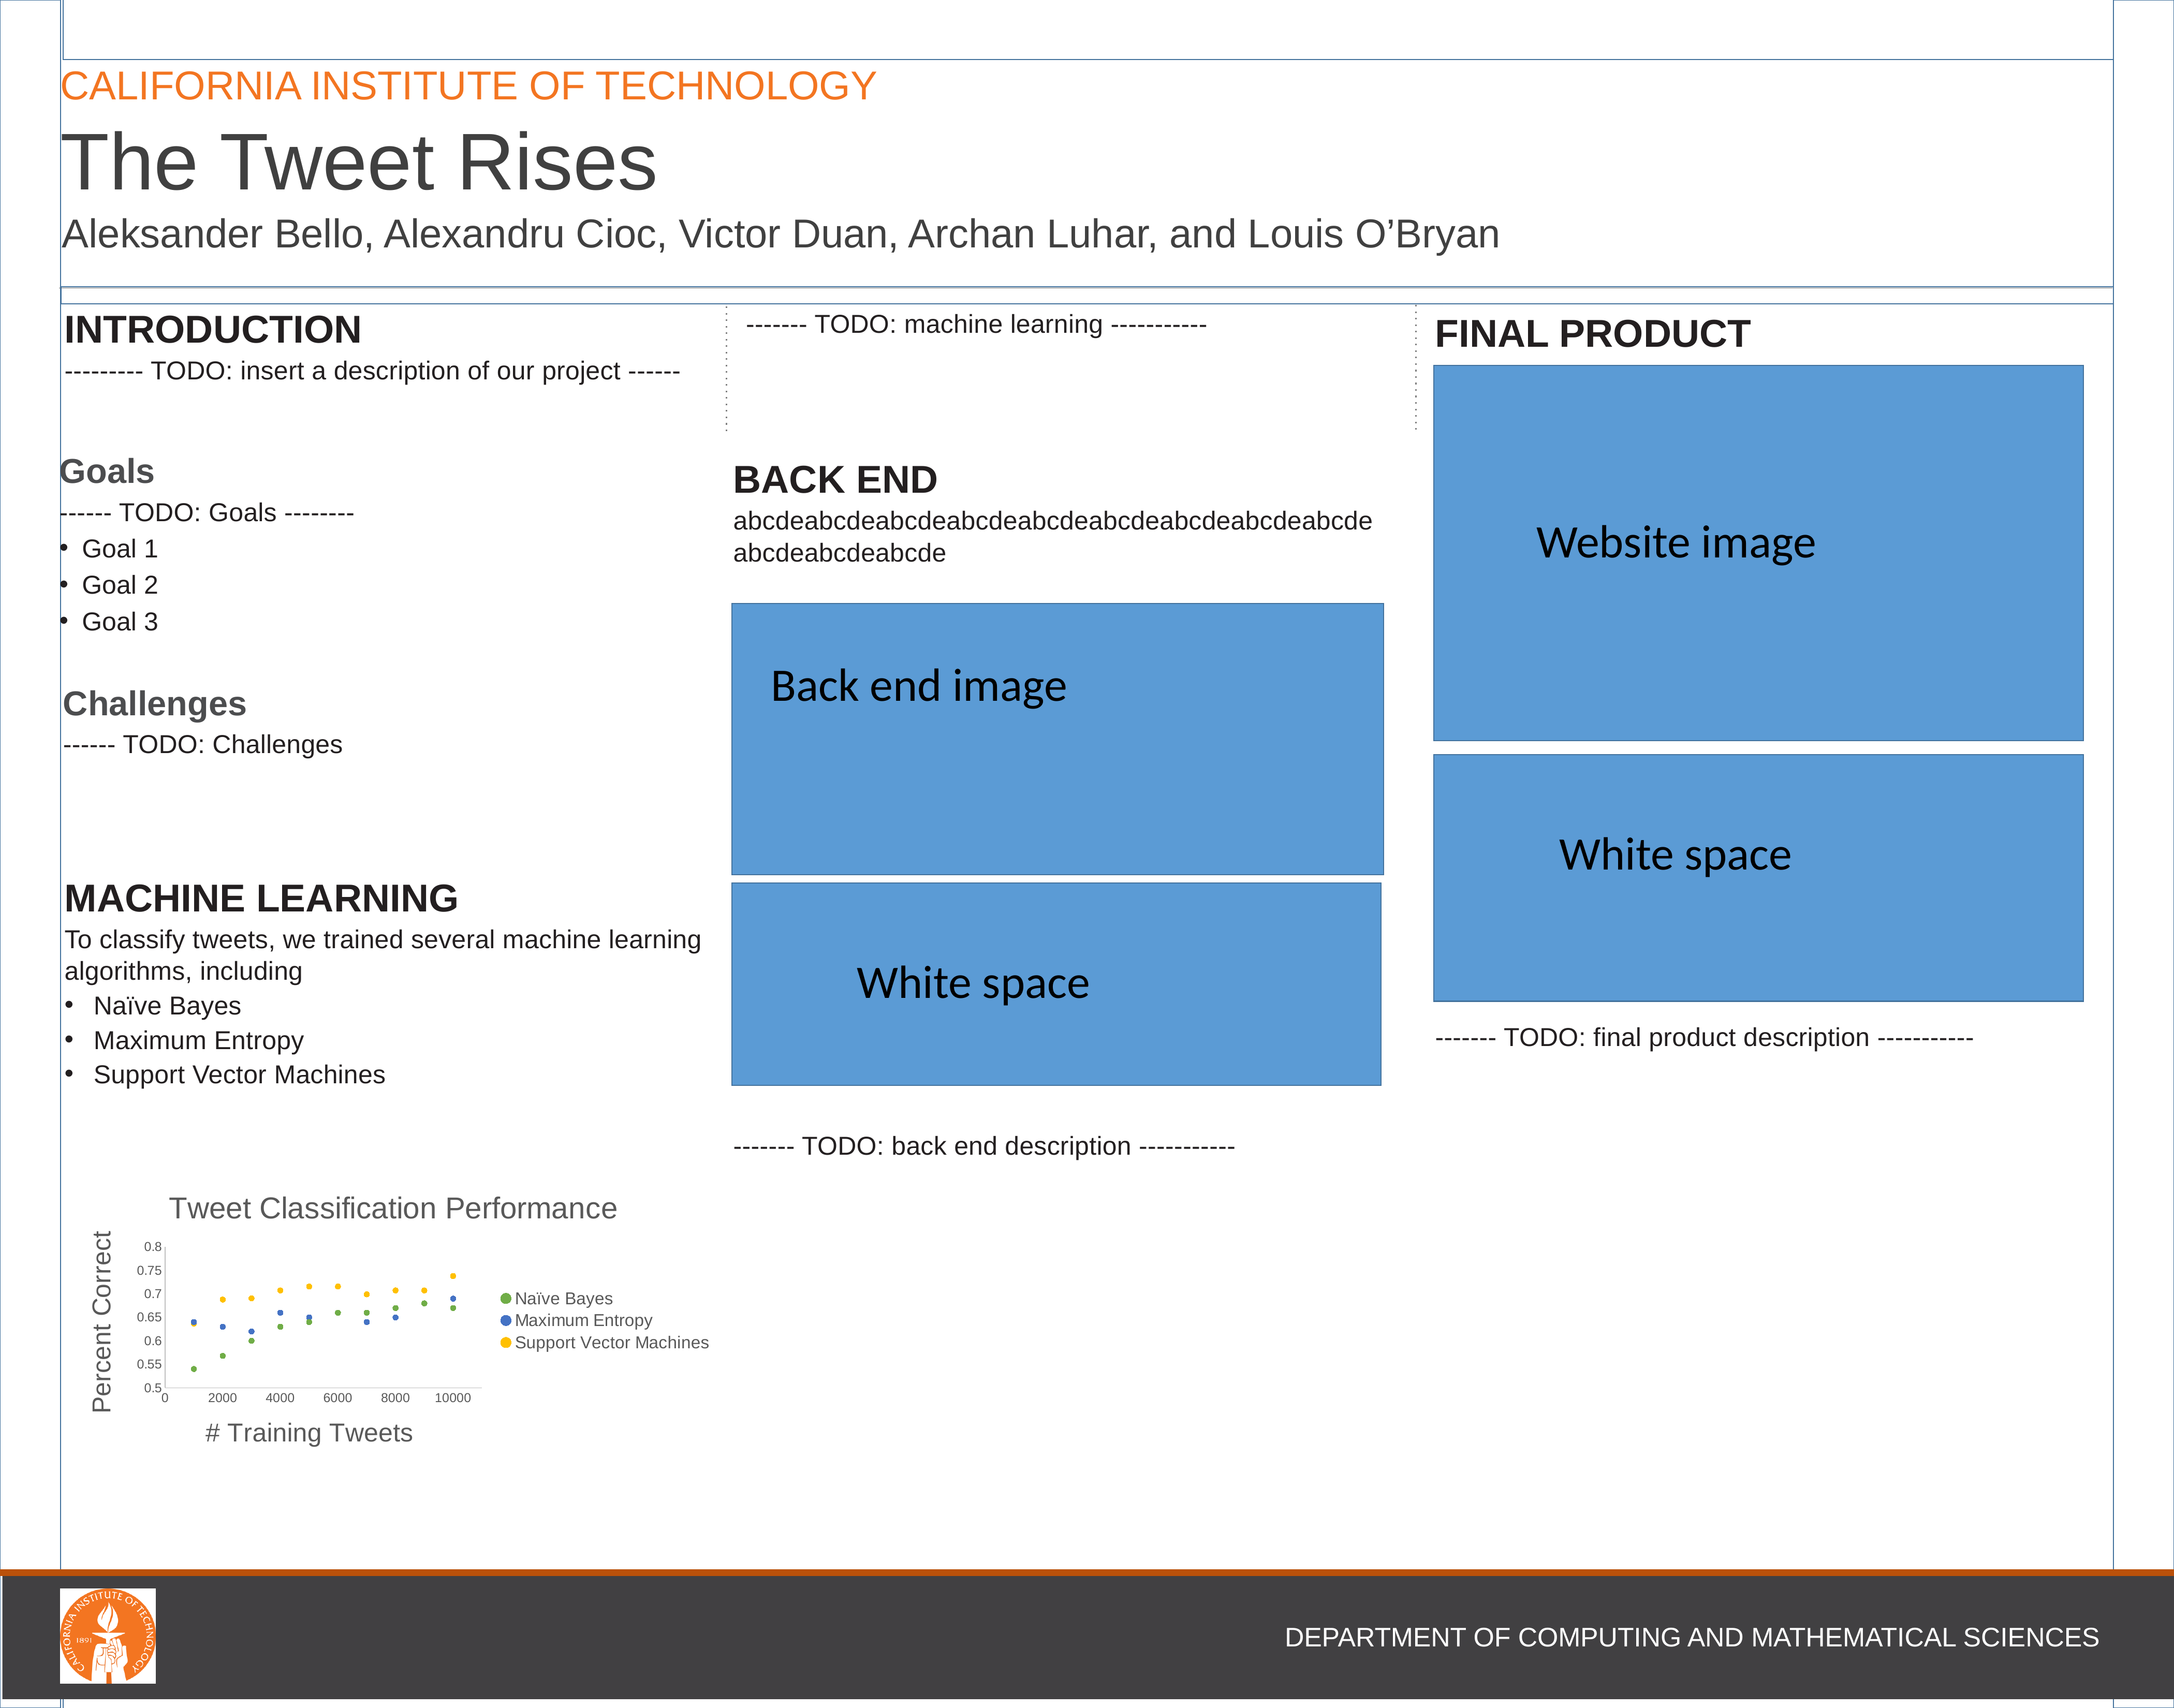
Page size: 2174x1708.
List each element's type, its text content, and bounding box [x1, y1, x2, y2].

text_box Challenges ------ TODO: Challenges [62, 681, 712, 759]
text_box Back end image [763, 651, 1210, 714]
text_box [61, 286, 2114, 304]
text_box [63, 0, 2114, 60]
text_box Aleksander Bello, Alexandru Cioc, Victor Duan, Archan Luhar, and Louis O’Bryan [62, 208, 2113, 256]
text_box [1433, 365, 2084, 741]
text_box Website image [1529, 507, 1989, 571]
text_box [2, 1576, 2174, 1699]
text_box DEPARTMENT OF COMPUTING AND MATHEMATICAL SCIENCES [858, 1615, 2108, 1656]
text_box [1433, 754, 2084, 1002]
text_box CALIFORNIA INSTITUTE OF TECHNOLOGY [60, 60, 2108, 108]
text_box [0, 0, 61, 1569]
text_box White space [1551, 819, 1925, 883]
text_box [731, 882, 1382, 1086]
text_box INTRODUCTION --------- TODO: insert a description of our project ------ [63, 304, 716, 413]
chart [65, 1173, 722, 1468]
text_box BACK END abcdeabcdeabcdeabcdeabcdeabcdeabcdeabcdeabcdeabcdeabcdeabcde [732, 454, 1381, 594]
text_box [0, 1576, 61, 1708]
text_box MACHINE LEARNING To classify tweets, we trained several machine learning algorithms, including Naïve Bayes Maximum Entropy Support Vector Machines [63, 873, 712, 1116]
text_box ------- TODO: final product description ----------- [1433, 1020, 2084, 1079]
text_box White space [849, 948, 1223, 1011]
text_box ------- TODO: back end description ----------- [732, 1128, 1384, 1188]
text_box The Tweet Rises [61, 109, 2113, 206]
text_box [731, 603, 1384, 875]
text_box [2114, 1699, 2174, 1708]
text_box ------- TODO: machine learning ----------- [744, 306, 1394, 366]
text_box [2113, 0, 2174, 1569]
picture [60, 1588, 156, 1684]
text_box [63, 1699, 2114, 1708]
text_box Goals ------ TODO: Goals -------- Goal 1 Goal 2 Goal 3 [57, 449, 708, 636]
text_box FINAL PRODUCT [1433, 308, 2084, 365]
